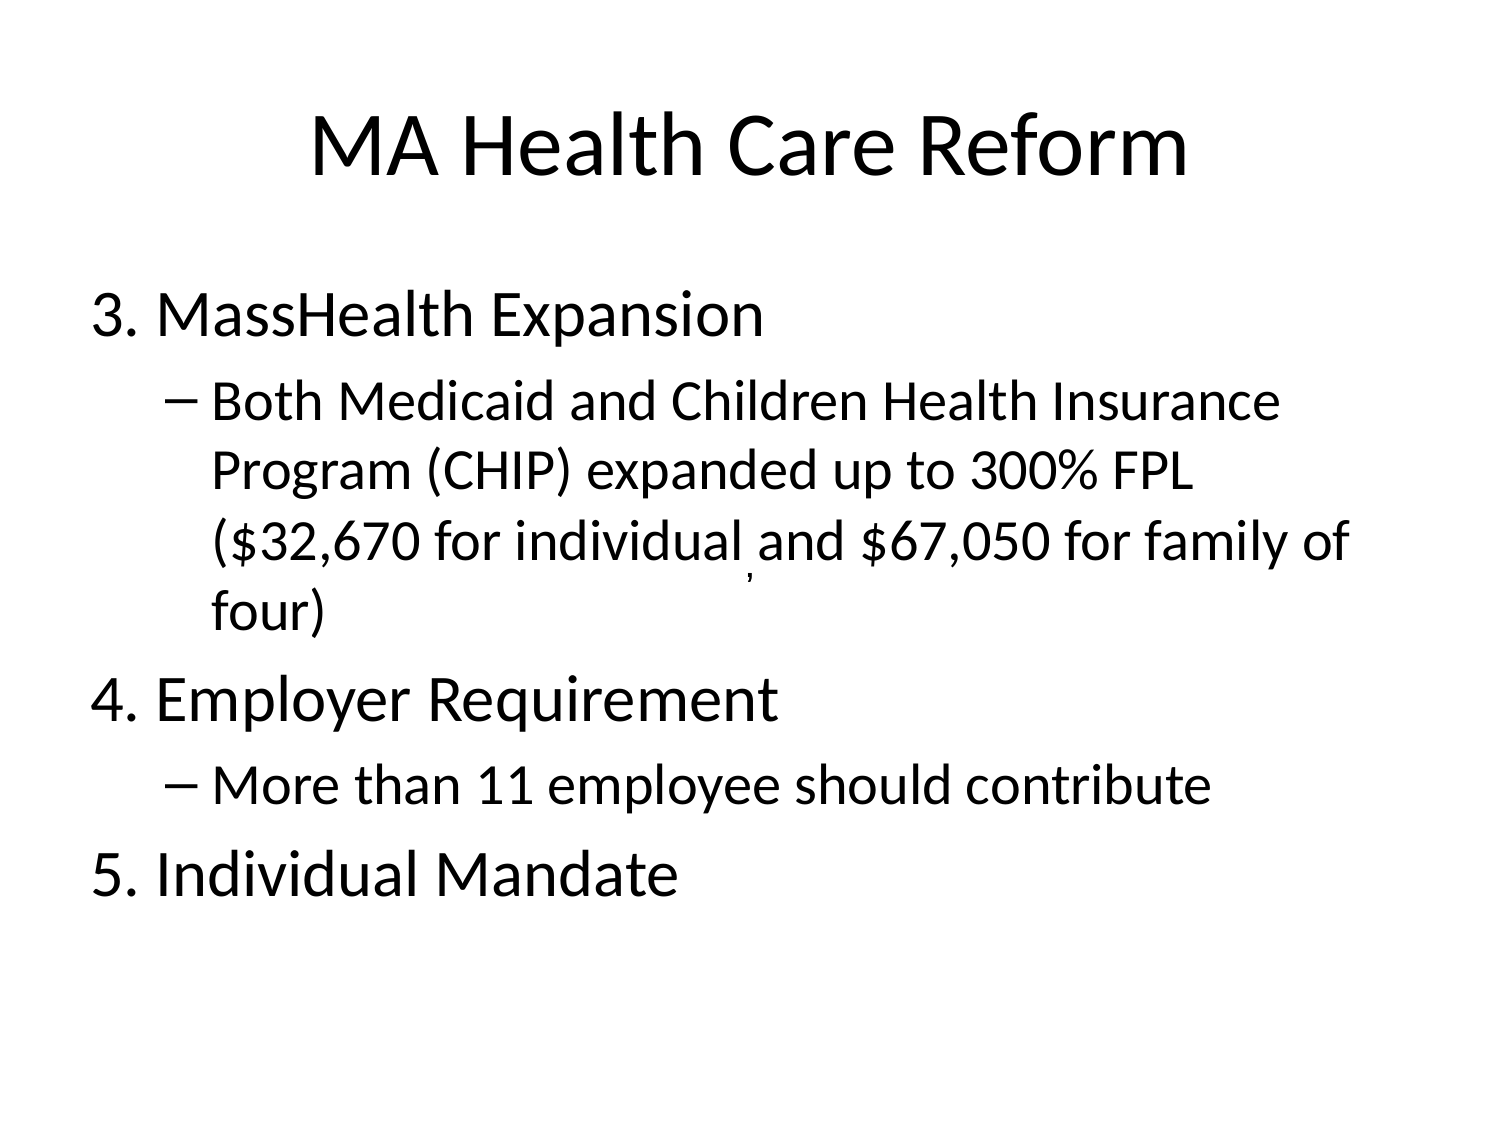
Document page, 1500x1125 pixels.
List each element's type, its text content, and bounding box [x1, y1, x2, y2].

list 3. MassHealth Expansion Both Medicaid and Children Health Insurance Program (CHIP) expanded up to 300% FPL ($32,670 for individual and $67,050 for family of four) 4. Employer Requirement More than 11 employee should contribute 5. Individual Mandate [74, 262, 1426, 1006]
text_box , [729, 532, 770, 592]
title MA Health Care Reform [74, 44, 1426, 233]
